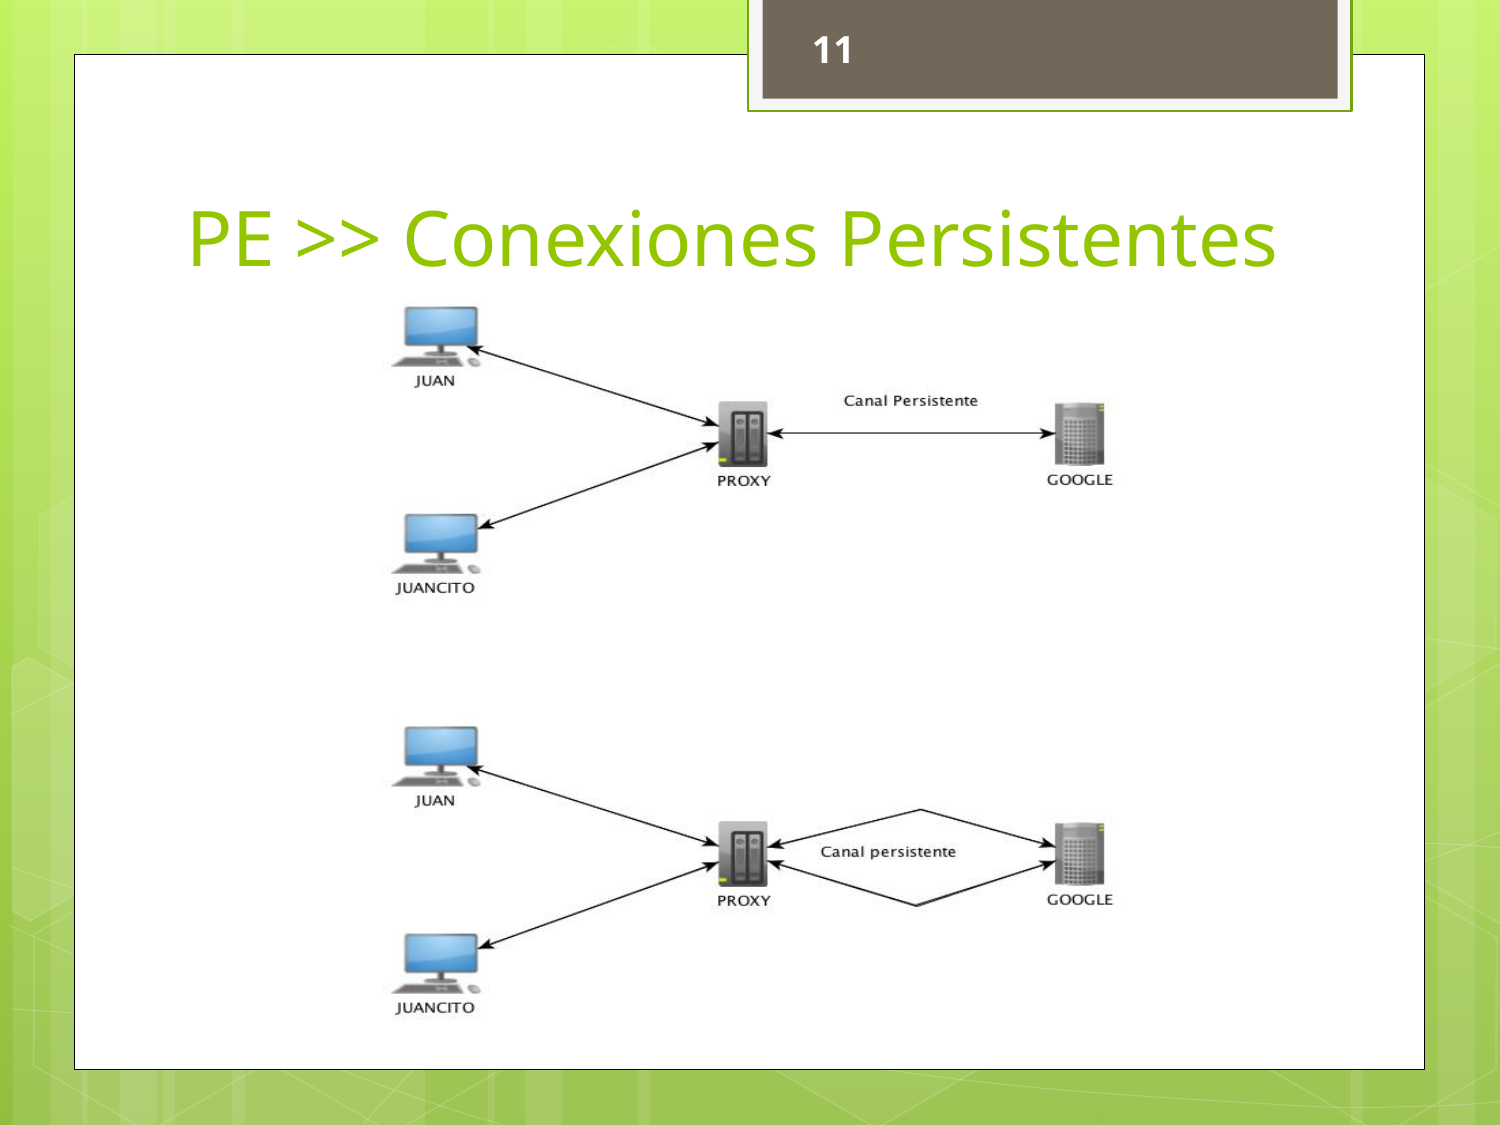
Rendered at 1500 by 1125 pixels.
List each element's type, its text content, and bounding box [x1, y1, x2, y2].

text_box 11 [797, 19, 916, 79]
title PE >> Conexiones Persistentes [171, 101, 1324, 290]
picture [371, 290, 1137, 1036]
